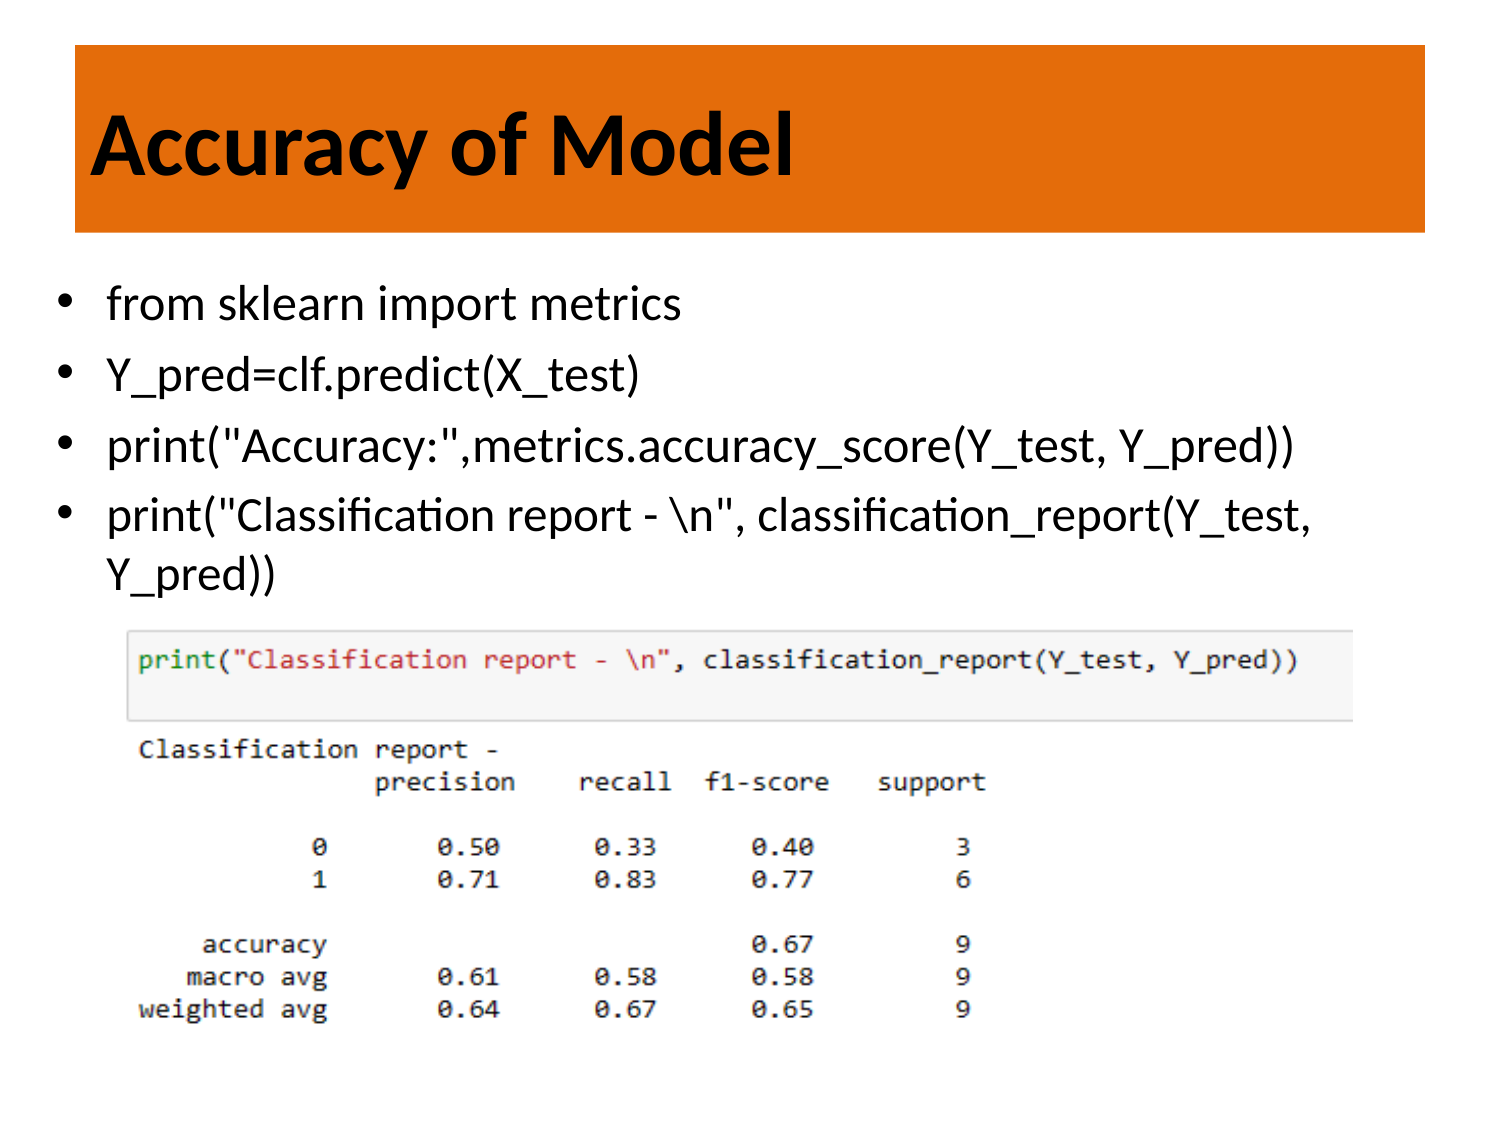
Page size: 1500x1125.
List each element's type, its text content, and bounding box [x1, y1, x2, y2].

picture [123, 621, 1353, 1082]
title Accuracy of Model [75, 45, 1425, 233]
list from sklearn import metrics Y_pred=clf.predict(X_test) print("Accuracy:",metrics.accuracy_score(Y_test, Y_pred)) print("Classification report - \n", classification_report(Y_test, Y_pred)) [41, 262, 1459, 610]
